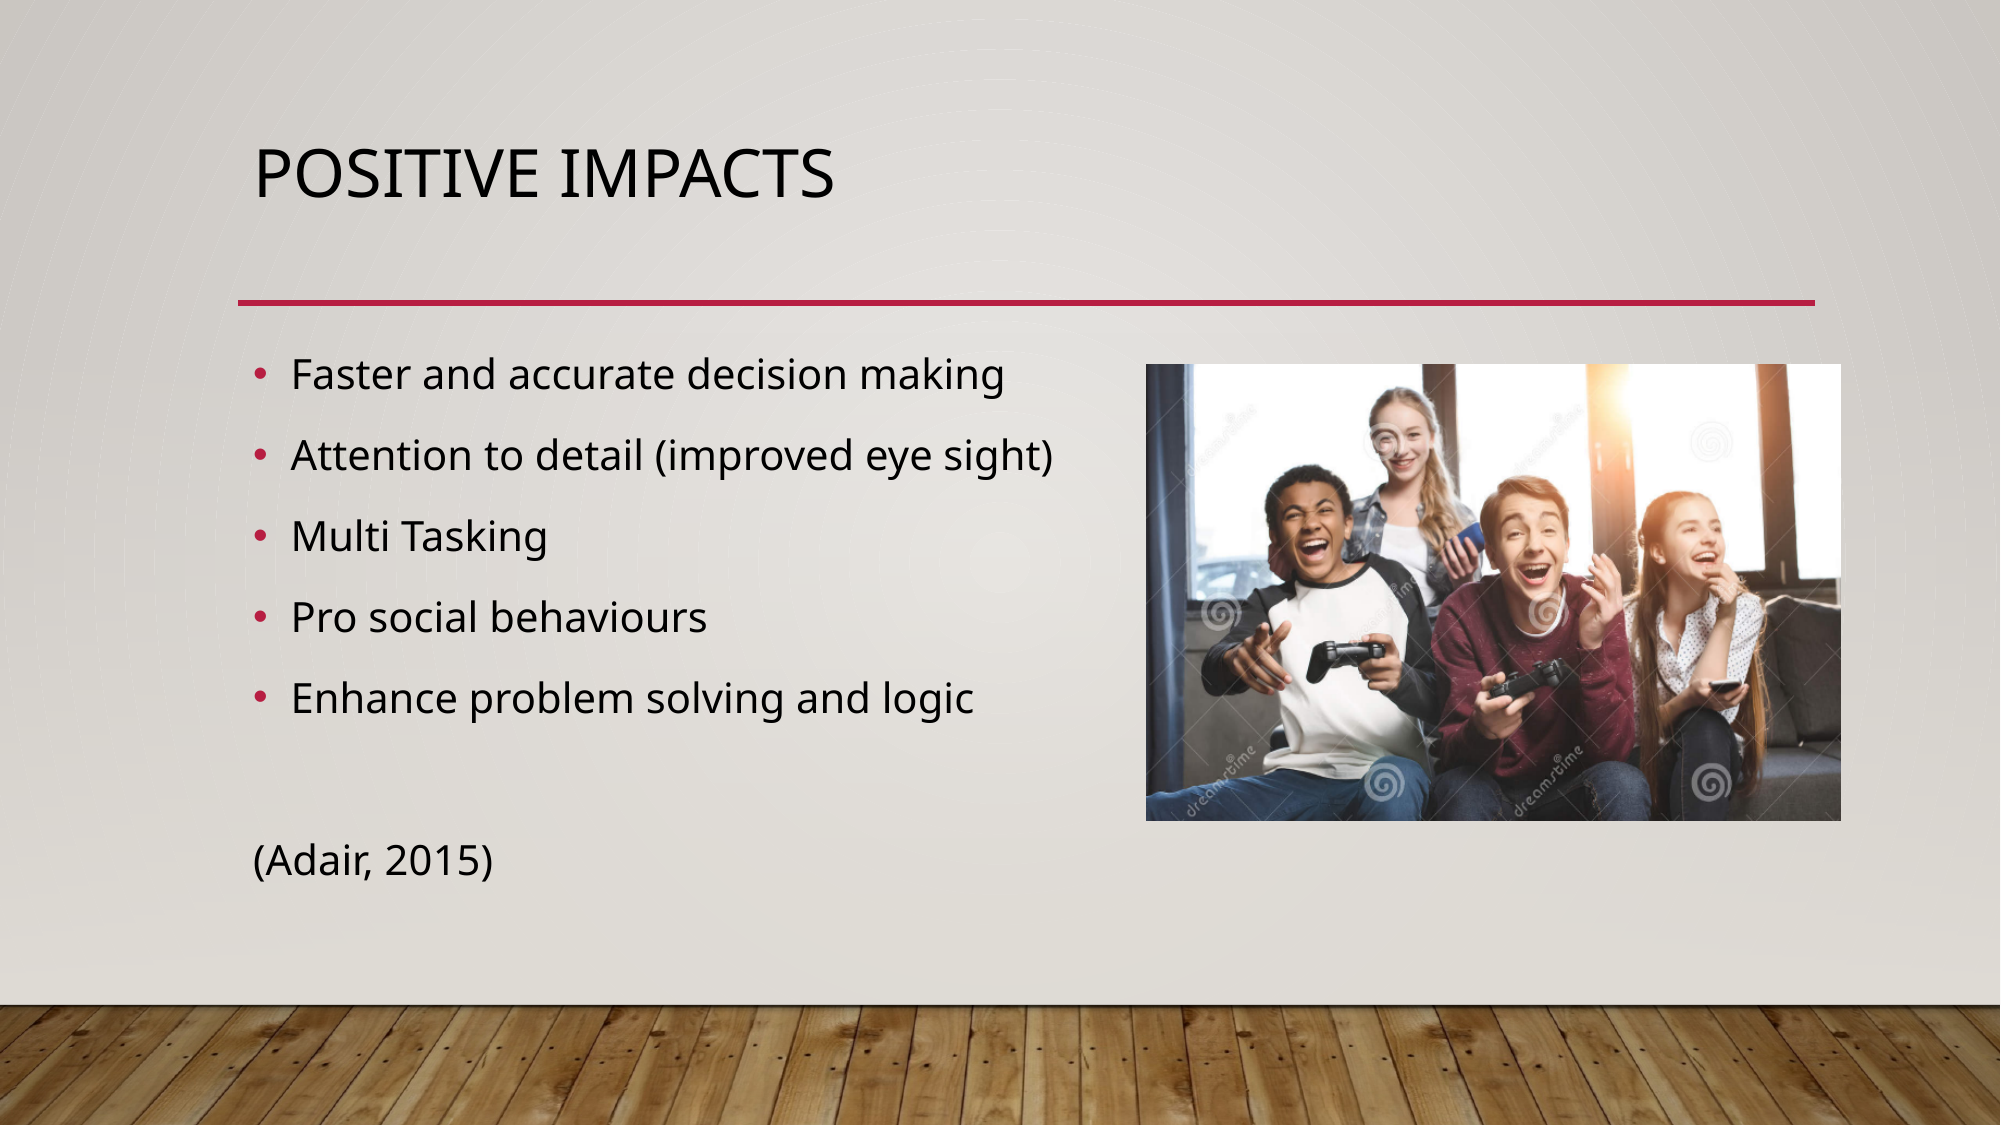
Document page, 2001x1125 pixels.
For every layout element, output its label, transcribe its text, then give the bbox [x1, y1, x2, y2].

picture [1146, 364, 1841, 822]
list Faster and accurate decision making Attention to detail (improved eye sight) Multi Tasking Pro social behaviours Enhance problem solving and logic (Adair, 2015) [238, 330, 1072, 897]
picture [0, 1005, 2000, 1125]
title positive impacts [238, 131, 1814, 305]
